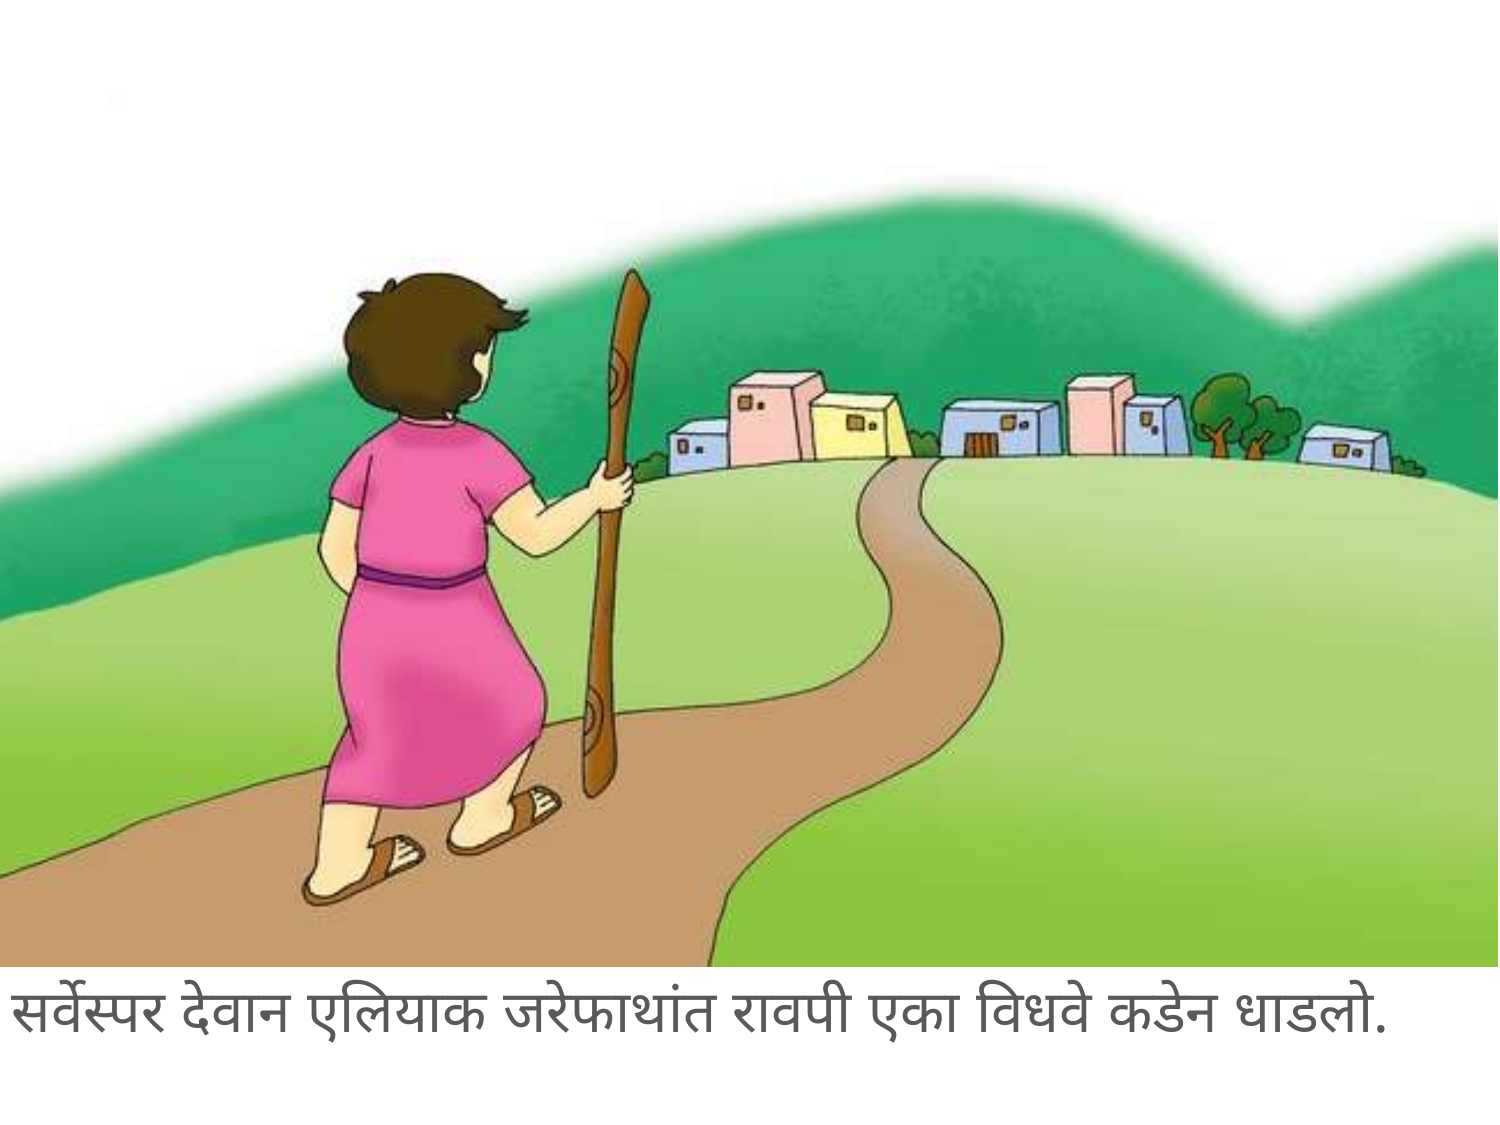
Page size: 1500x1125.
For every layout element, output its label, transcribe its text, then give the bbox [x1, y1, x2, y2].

picture [0, 0, 1498, 967]
text_box सर्वेस्पर देवान एलियाक जरेफाथांत रावपी एका विधवे कडेन धाडलो. [0, 975, 1468, 1052]
